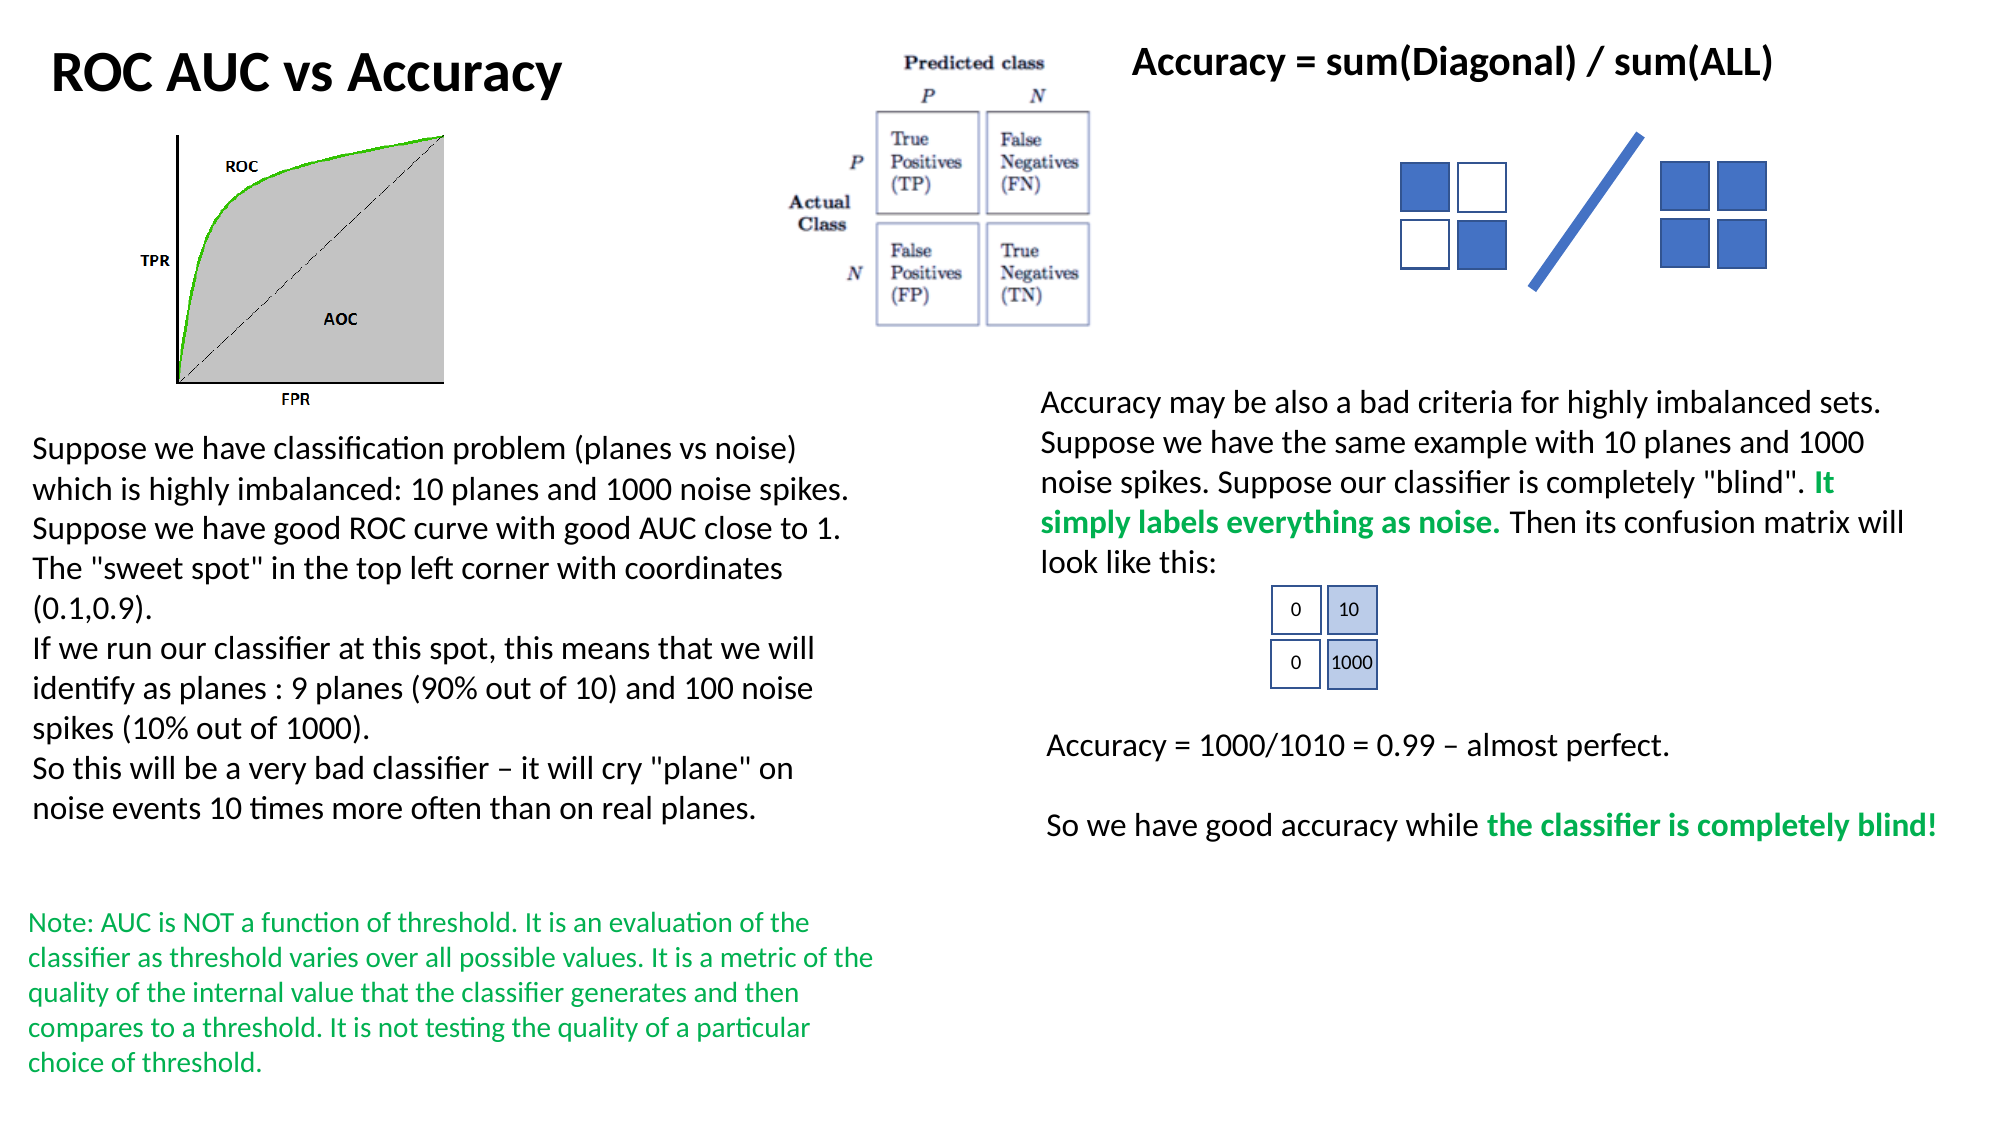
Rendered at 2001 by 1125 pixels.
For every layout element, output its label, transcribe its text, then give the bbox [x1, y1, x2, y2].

text_box 1000 [1316, 641, 1412, 682]
text_box [1457, 162, 1507, 213]
text_box [1270, 639, 1321, 689]
text_box Suppose we have classification problem (planes vs noise) which is highly imbalanced: 10 planes and 1000 noise spikes. Suppose we have good ROC curve with good AUC close to 1. The "sweet spot" in the top left corner with coordinates (0.1,0.9). If we run our classifier at this spot, this means that we will identify as planes : 9 planes (90% out of 10) and 100 noise spikes (10% out of 1000). So this will be a very bad classifier – it will cry "plane" on noise events 10 times more often than on real planes. [17, 419, 882, 834]
text_box [1400, 219, 1450, 270]
text_box ROC AUC vs Accuracy [36, 25, 728, 110]
text_box [1327, 682, 1378, 690]
picture [132, 122, 453, 415]
text_box [1400, 162, 1450, 212]
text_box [1531, 134, 1641, 289]
text_box Accuracy = 1000/1010 = 0.99 – almost perfect. So we have good accuracy while the classifier is completely blind! [1031, 715, 1962, 850]
text_box [1660, 161, 1710, 211]
text_box [1327, 629, 1378, 635]
text_box 10 [1323, 588, 1383, 629]
text_box [1660, 218, 1710, 268]
text_box Accuracy = sum(Diagonal) / sum(ALL) [1116, 26, 1799, 97]
picture [774, 47, 1109, 338]
text_box [1271, 585, 1322, 635]
text_box [1717, 219, 1767, 269]
text_box Accuracy may be also a bad criteria for highly imbalanced sets. Suppose we have the same example with 10 planes and 1000 noise spikes. Suppose our classifier is completely "blind". It simply labels everything as noise. Then its confusion matrix will look like this: [1025, 373, 1927, 588]
text_box 0 [1276, 588, 1315, 629]
text_box 0 [1276, 641, 1315, 682]
text_box Note: AUC is NOT a function of threshold. It is an evaluation of the classifier as threshold varies over all possible values. It is a metric of the quality of the internal value that the classifier generates and then compares to a threshold. It is not testing the quality of a particular choice of threshold. [13, 895, 892, 1086]
text_box [1457, 220, 1507, 270]
text_box [1717, 161, 1767, 211]
